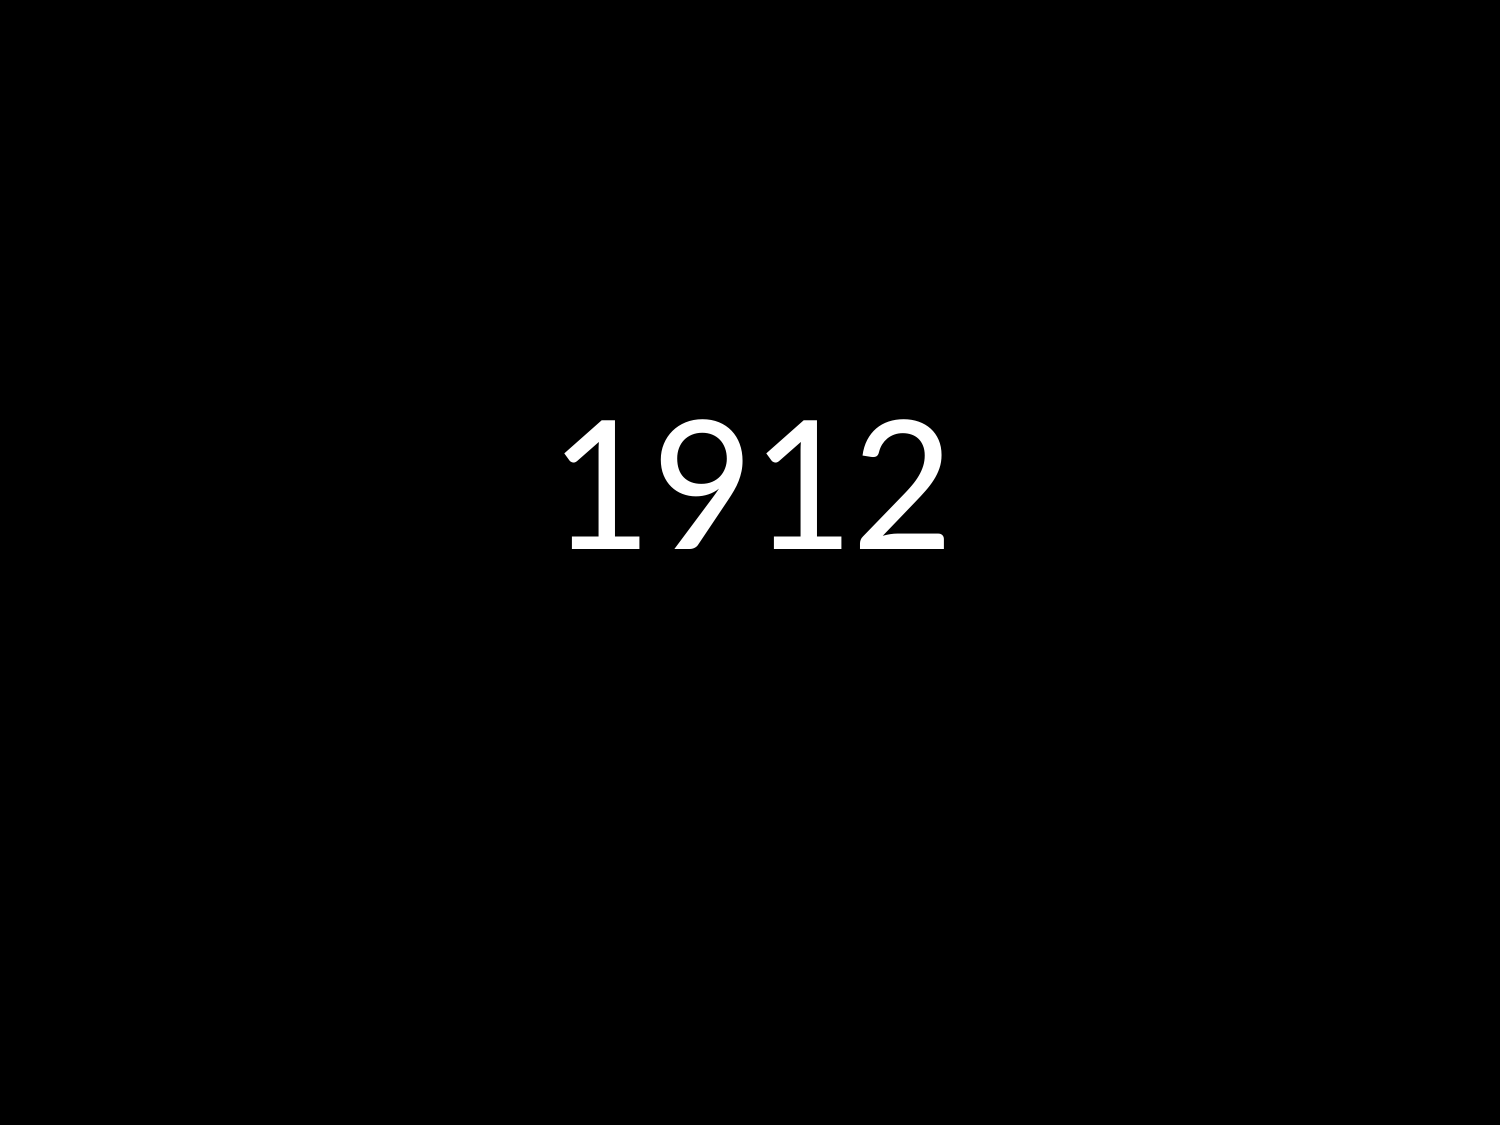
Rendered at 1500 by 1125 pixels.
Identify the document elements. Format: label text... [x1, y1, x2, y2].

title 1912 [112, 349, 1388, 591]
